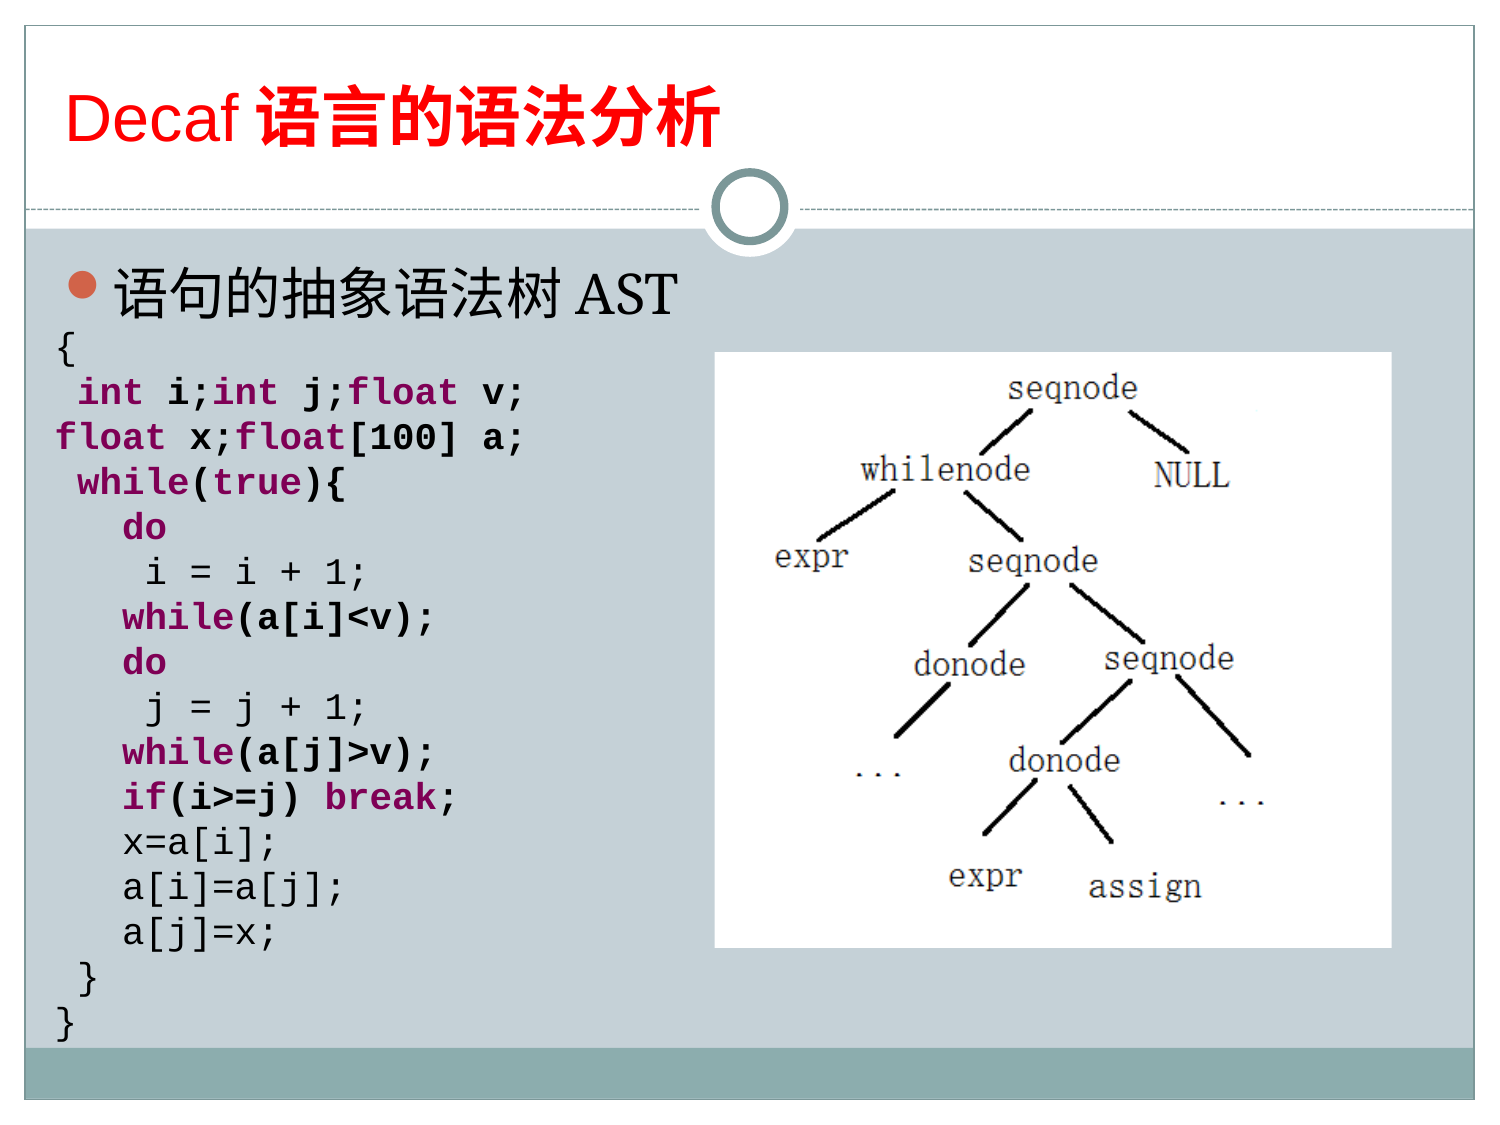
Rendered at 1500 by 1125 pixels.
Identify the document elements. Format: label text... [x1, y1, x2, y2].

title Decaf语言的语法分析 [49, 37, 1450, 162]
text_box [714, 351, 1392, 948]
text_box { int i;int j;float v; float x;float[100] a; while(true){ do i = i + 1; while(a[i]<v); do j = j + 1; while(a[j]>v); if(i>=j) break; x=a[i]; a[i]=a[j]; a[j]=x; } } [39, 314, 666, 1050]
list 语句的抽象语法树AST [49, 250, 1445, 1001]
